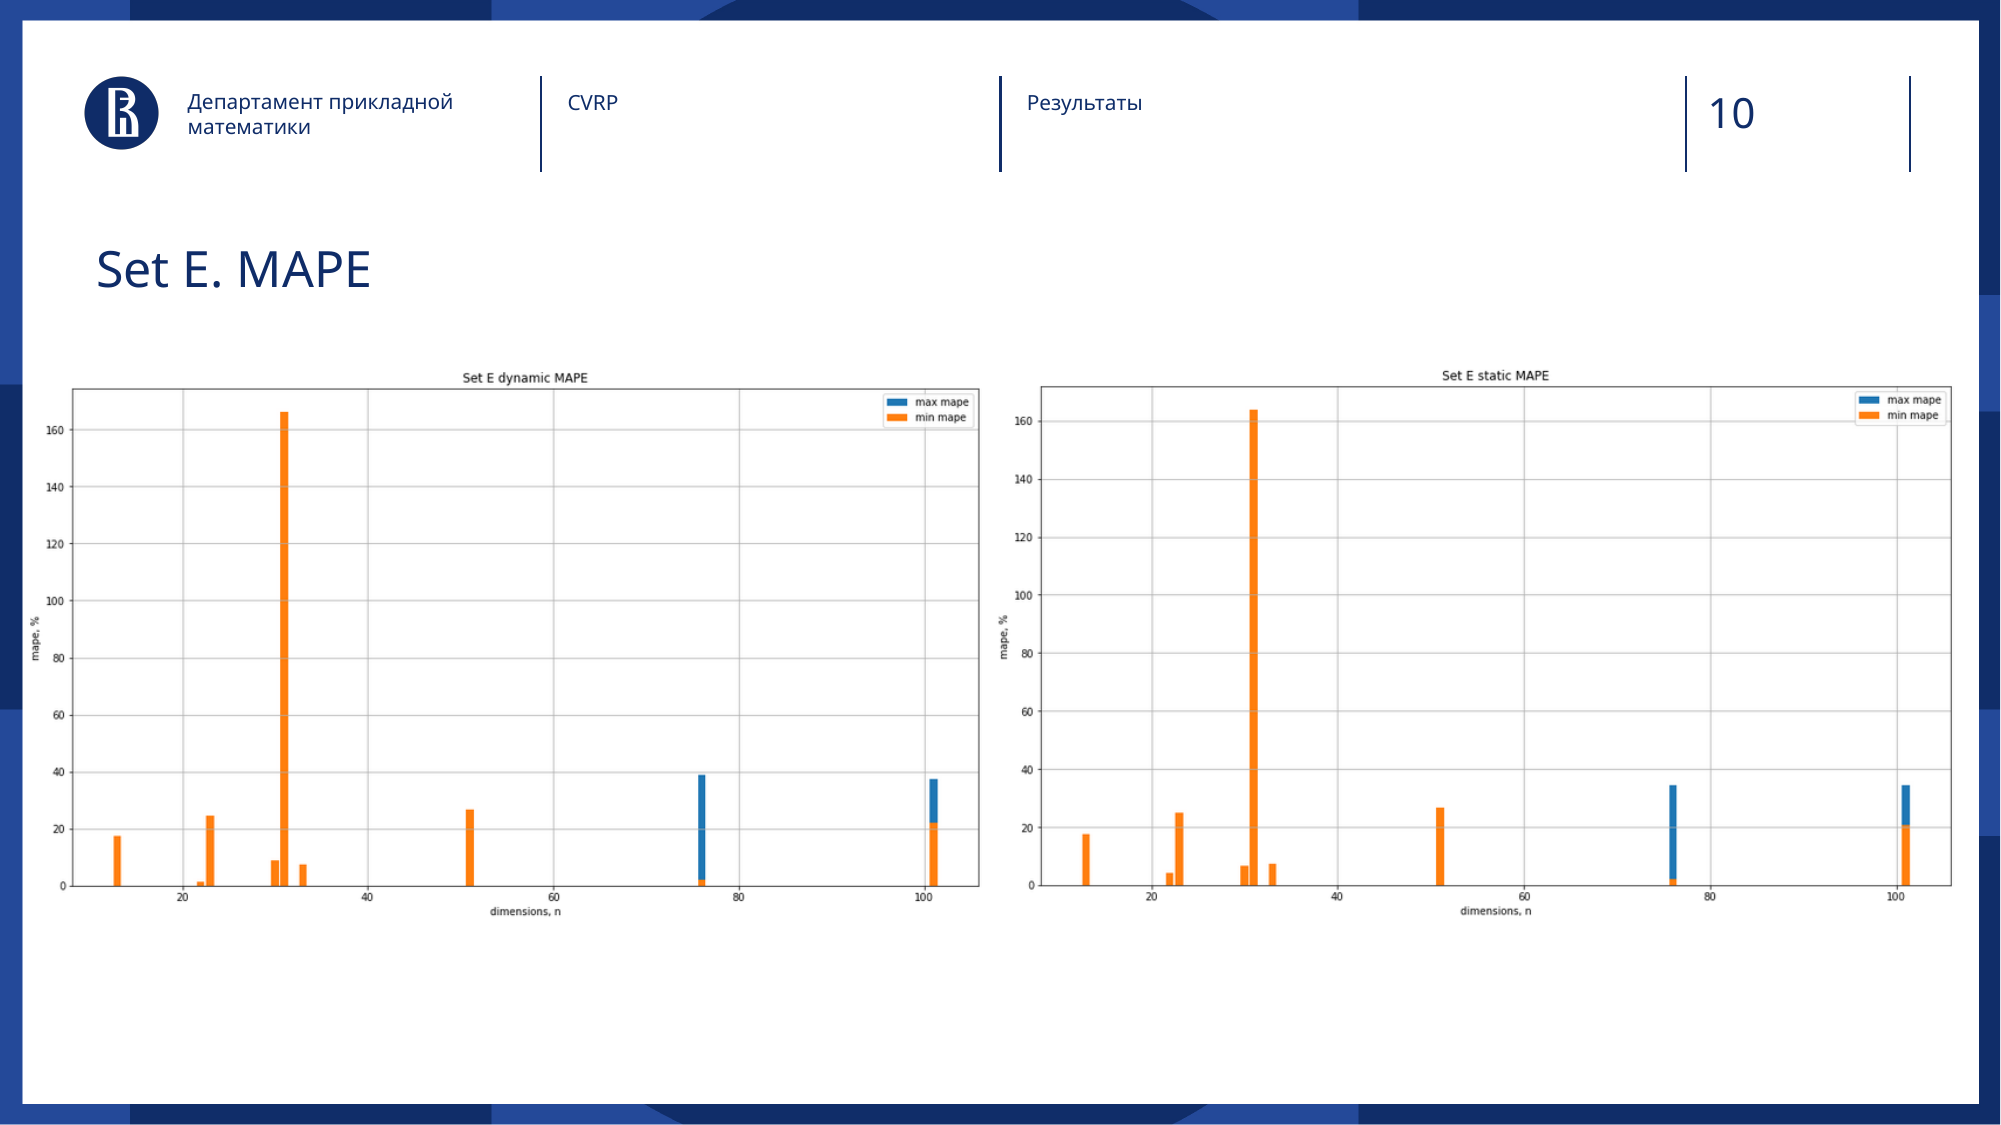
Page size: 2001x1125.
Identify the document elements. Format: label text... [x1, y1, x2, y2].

picture [0, 0, 2001, 1125]
list Департамент прикладной математики [187, 88, 500, 157]
title Set E. MAPE [96, 237, 1911, 364]
list CVRP [567, 90, 907, 157]
list Результаты [1026, 90, 1367, 157]
